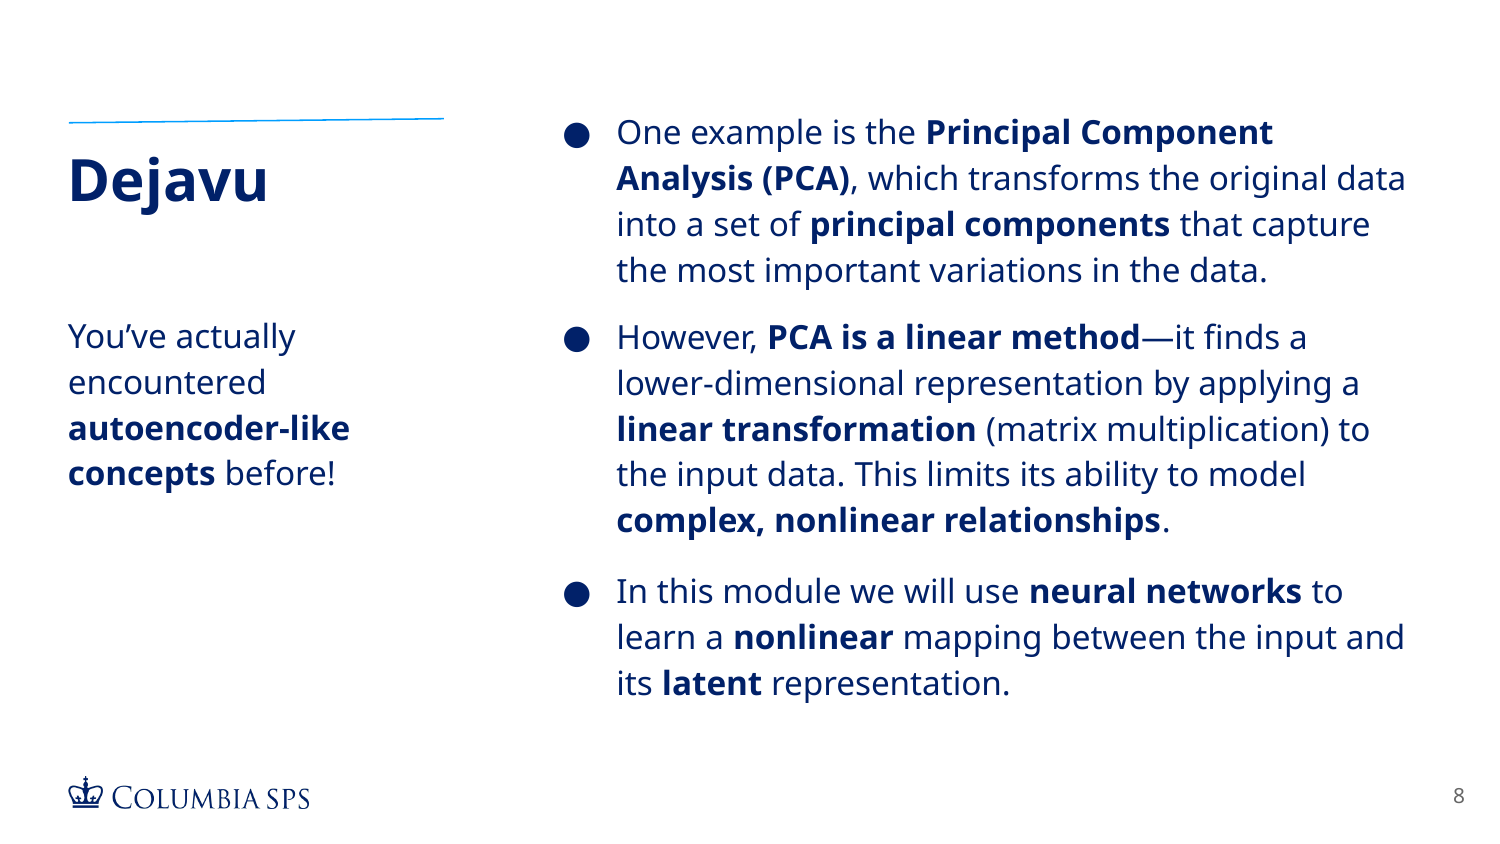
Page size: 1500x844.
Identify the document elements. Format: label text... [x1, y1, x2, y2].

slide_number ‹#› [1389, 764, 1480, 830]
title Dejavu You’ve actually encountered autoencoder-like concepts before! [52, 128, 452, 747]
picture [68, 776, 309, 809]
list One example is the Principal Component Analysis (PCA), which transforms the original data into a set of principal components that capture the most important variations in the data. However, PCA is a linear method—it finds a lower-dimensional representation by applying a linear transformation (matrix multiplication) to the input data. This limits its ability to model complex, nonlinear relationships. In this module we will use neural networks to learn a nonlinear mapping between the input and its latent representation. [526, 90, 1427, 710]
